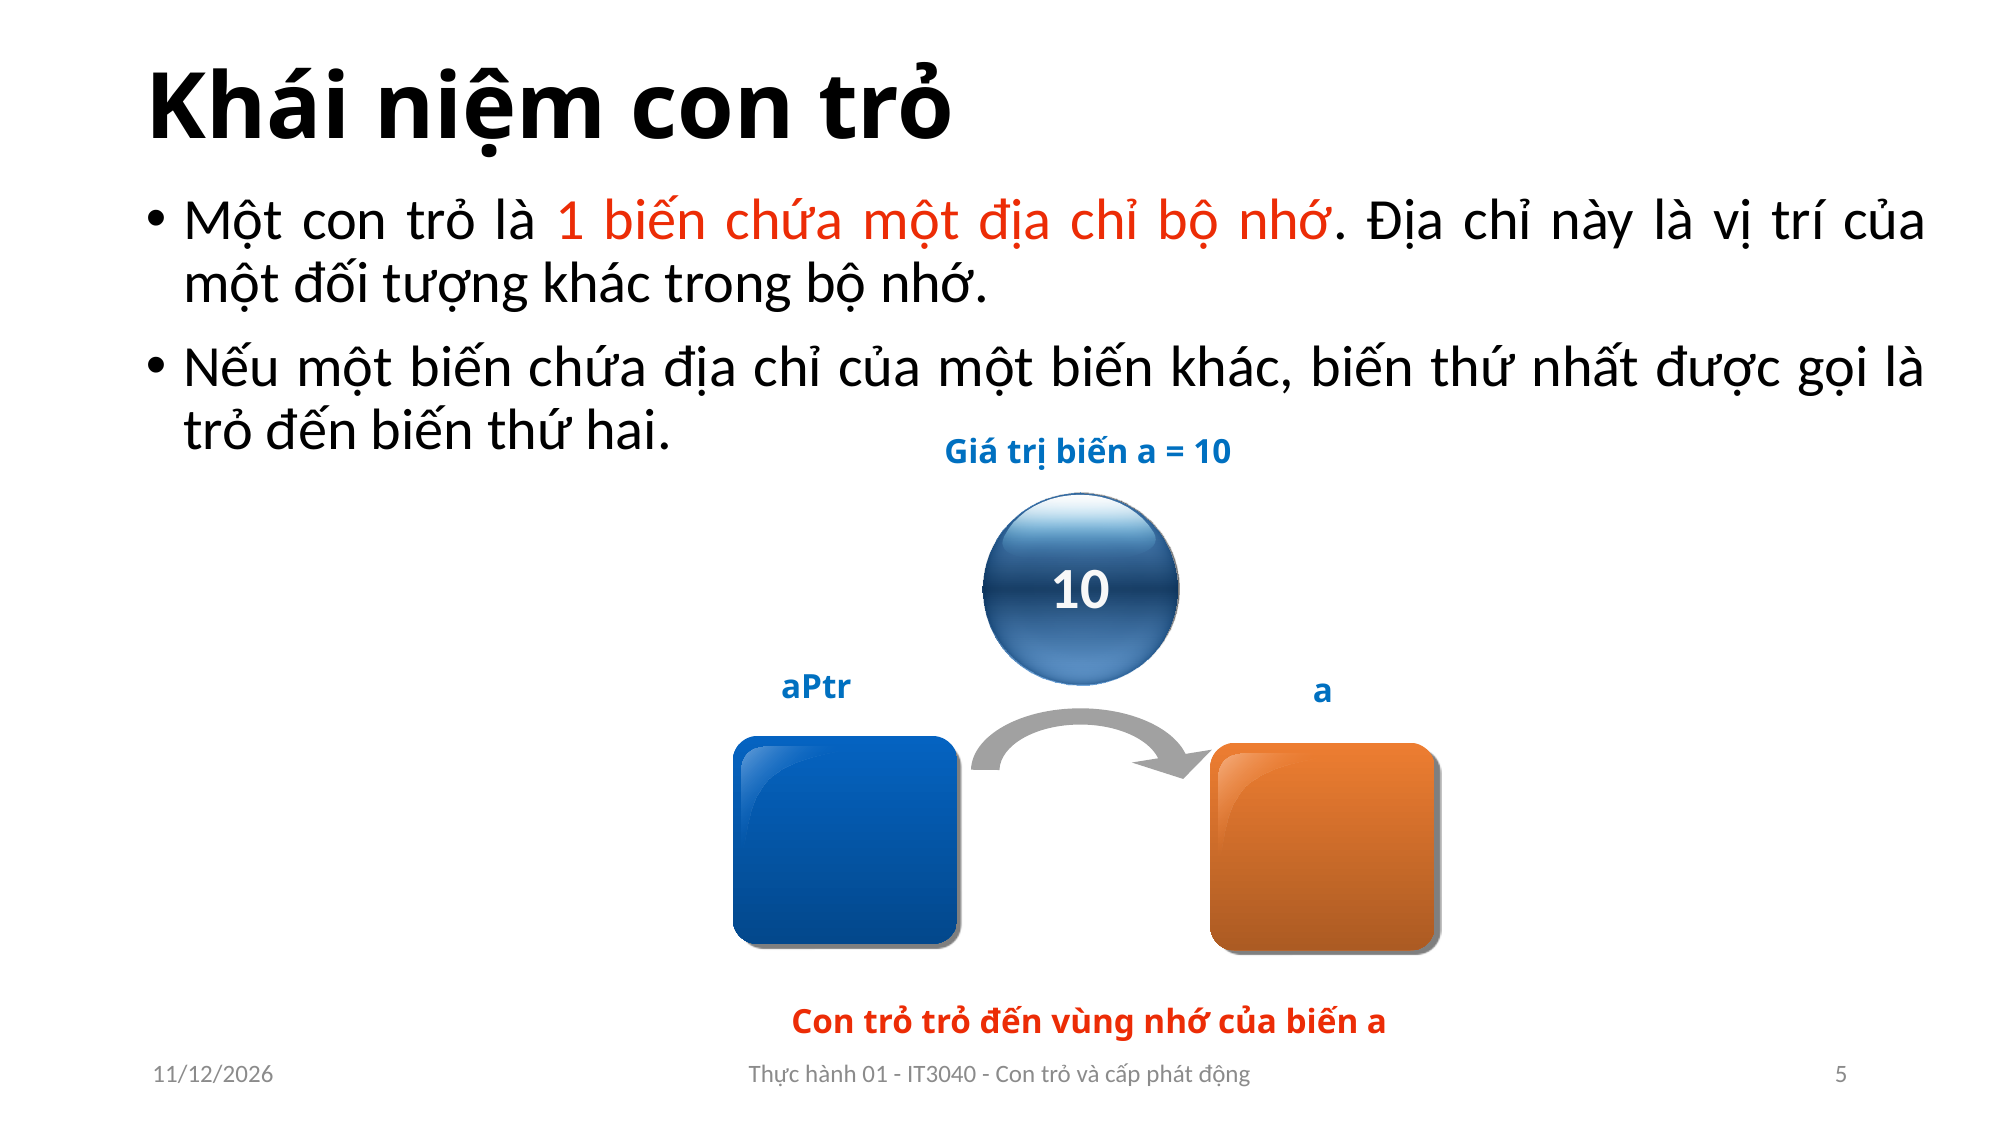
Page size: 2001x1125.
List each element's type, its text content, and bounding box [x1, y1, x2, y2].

text_box Con trỏ trỏ đến vùng nhớ của biến a [776, 992, 1403, 1048]
text_box Giá trị biến a = 10 [929, 422, 1247, 478]
text_box aPtr [766, 657, 867, 712]
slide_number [137, 1042, 588, 1103]
footer Thực hành 01 - IT3040 - Con trỏ và cấp phát động [662, 1042, 1338, 1103]
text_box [1210, 742, 1435, 951]
slide_number 5 [1412, 1042, 1863, 1103]
text_box [970, 708, 1210, 779]
title Khái niệm con trỏ [130, 0, 1856, 182]
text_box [982, 492, 1180, 686]
list Một con trỏ là 1 biến chứa một địa chỉ bộ nhớ. Địa chỉ này là vị trí của một đối tượng khác trong bộ nhớ. Nếu một biến chứa địa chỉ của một biến khác, biến thứ nhất được gọi là trỏ đến biến thứ hai. [130, 182, 1942, 1108]
text_box a [1298, 662, 1348, 717]
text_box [732, 735, 958, 944]
